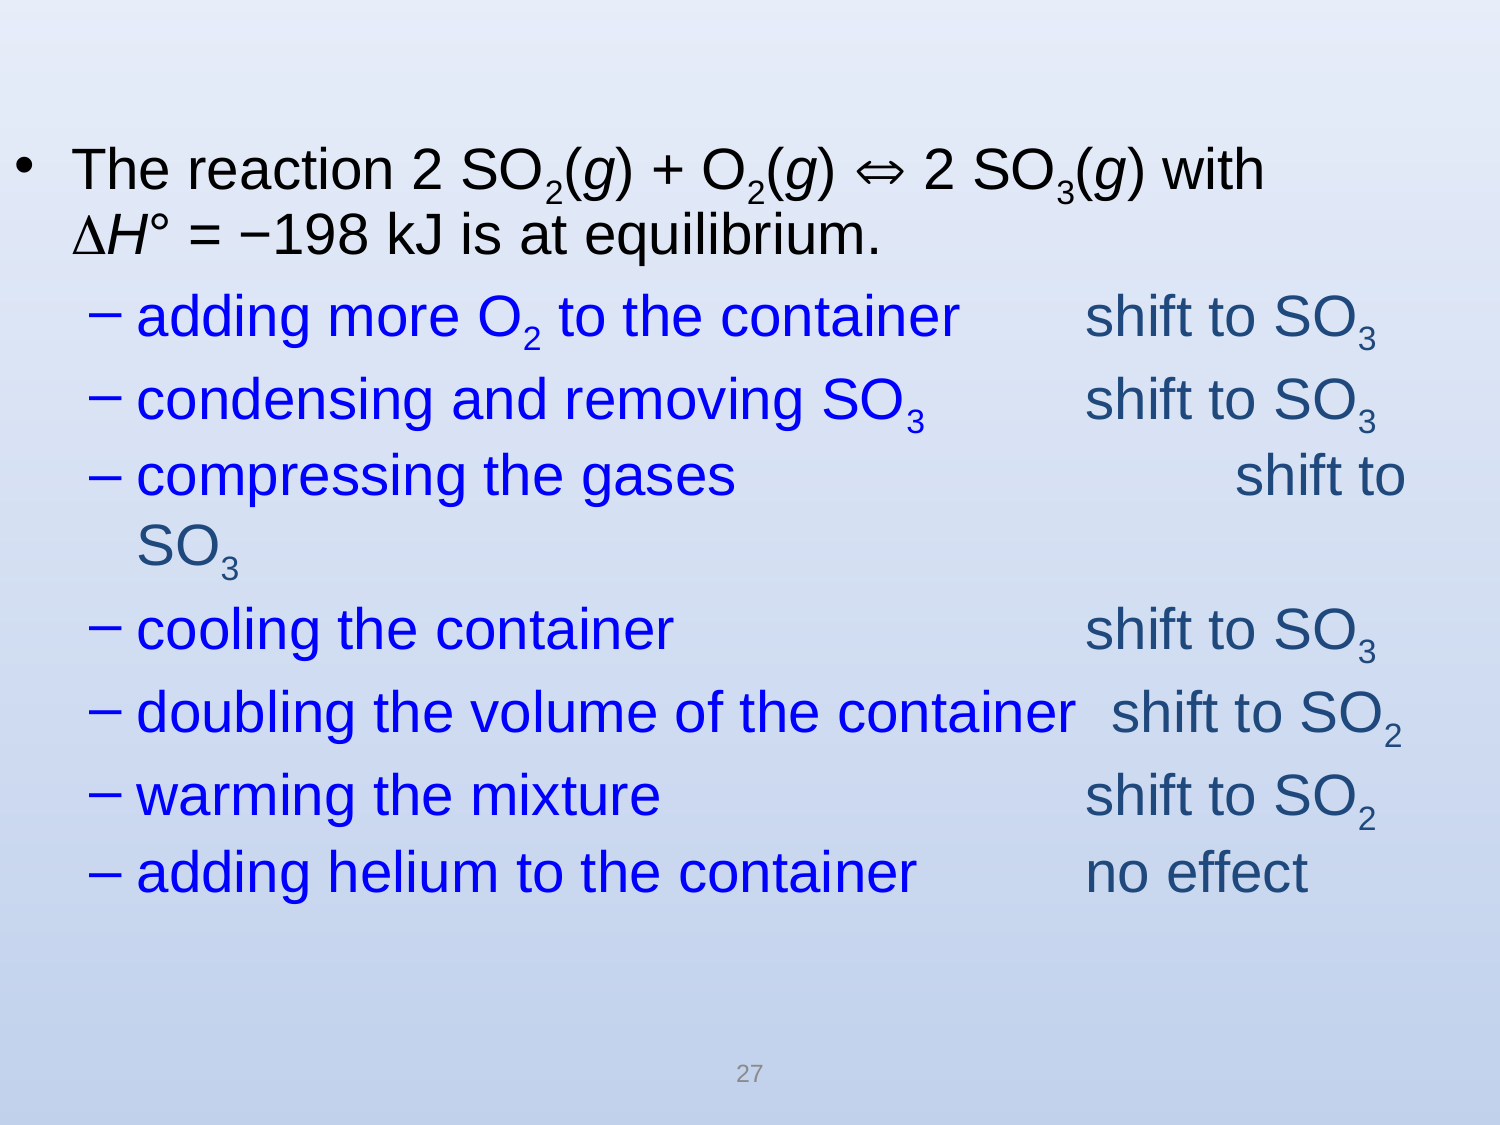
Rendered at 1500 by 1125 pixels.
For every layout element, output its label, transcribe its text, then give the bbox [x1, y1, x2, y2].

list The reaction 2 SO2(g) + O2(g) Û 2 SO3(g) with DH° = −198 kJ is at equilibrium. adding more O2 to the container shift to SO3 condensing and removing SO3 shift to SO3 compressing the gases shift to SO3 cooling the container shift to SO3 doubling the volume of the container shift to SO2 warming the mixture shift to SO2 adding helium to the container no effect [0, 124, 1500, 1063]
slide_number 27 [512, 1042, 988, 1103]
